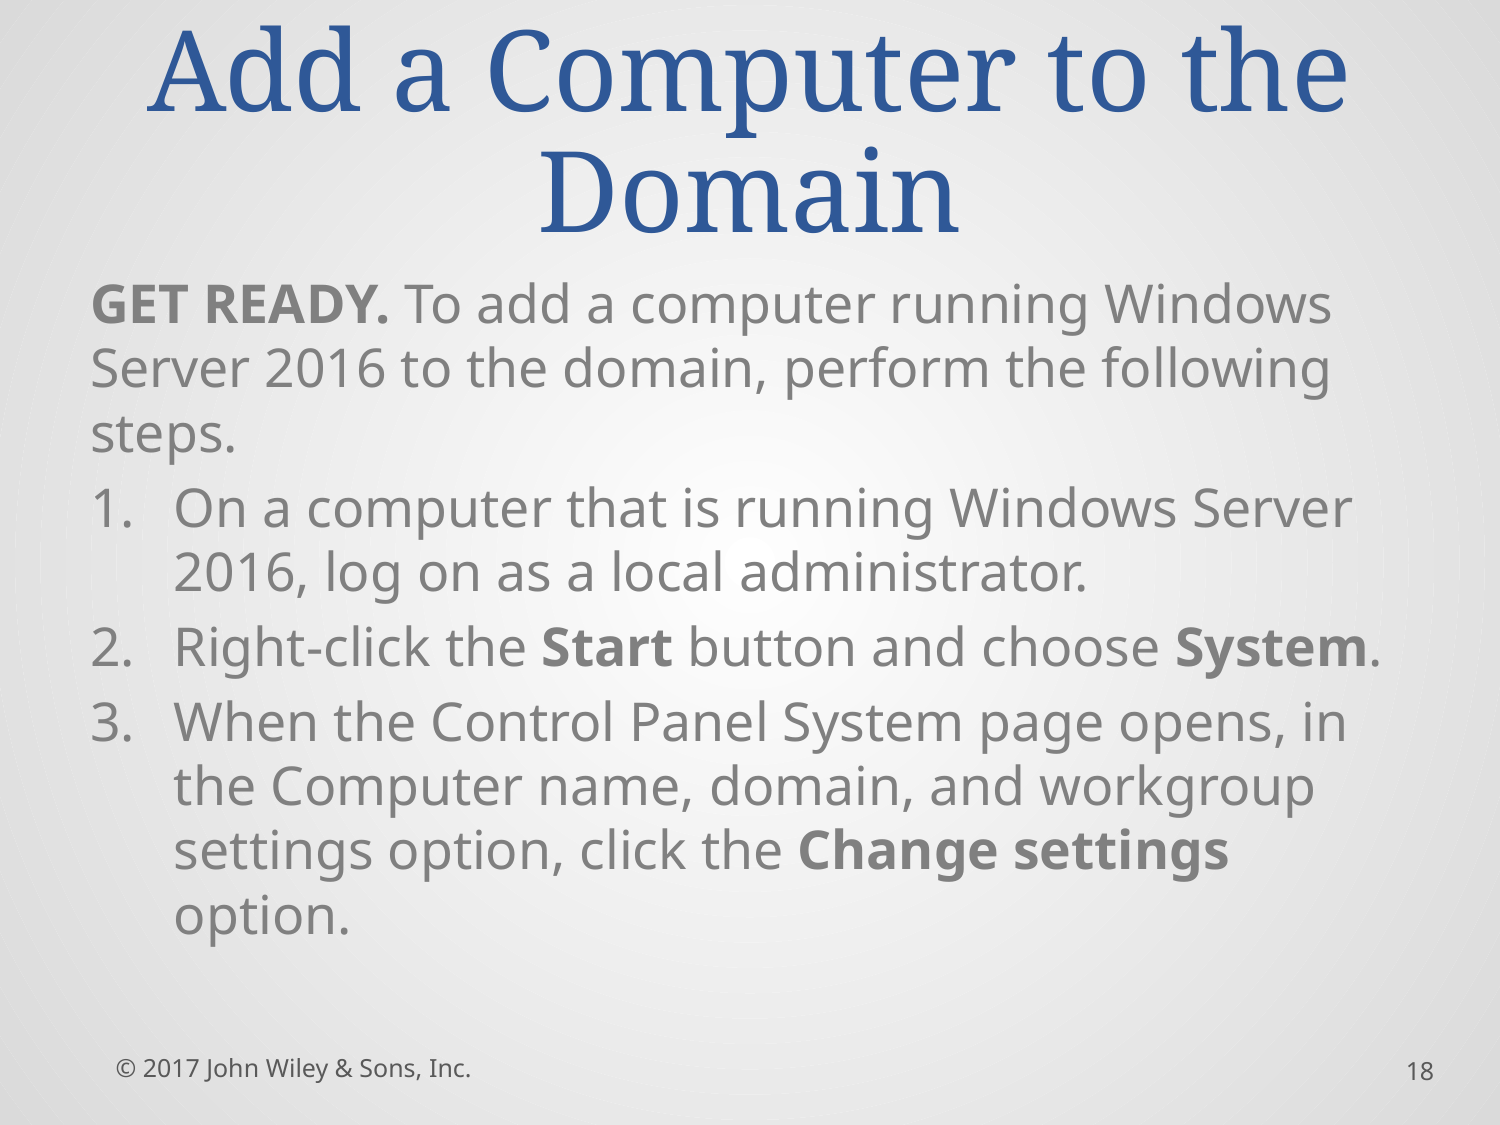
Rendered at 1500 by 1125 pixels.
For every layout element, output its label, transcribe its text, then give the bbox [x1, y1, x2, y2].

title Add a Computer to the Domain [75, 0, 1425, 262]
slide_number 18 [1401, 1042, 1494, 1103]
list GET READY. To add a computer running Windows Server 2016 to the domain, perform the following steps. On a computer that is running Windows Server 2016, log on as a local administrator. Right-click the Start button and choose System. When the Control Panel System page opens, in the Computer name, domain, and workgroup settings option, click the Change settings option. [75, 262, 1425, 1005]
footer © 2017 John Wiley & Sons, Inc. [108, 1037, 576, 1098]
